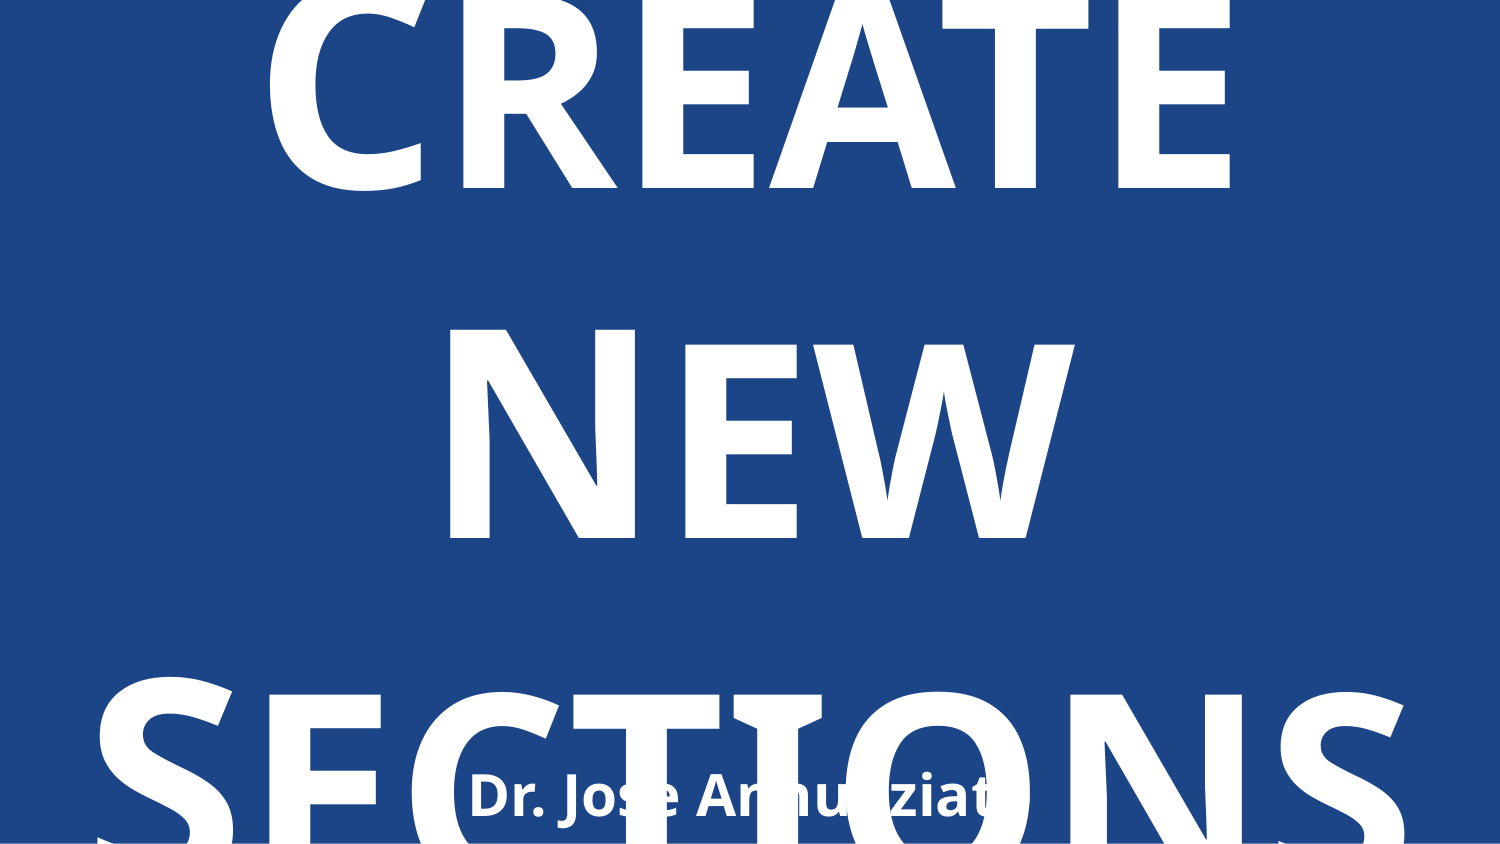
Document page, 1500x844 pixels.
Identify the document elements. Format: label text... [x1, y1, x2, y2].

title CREATE NEW SECTIONS [0, 0, 1500, 844]
subtitle Dr. Jose Annunziato [51, 742, 1449, 844]
